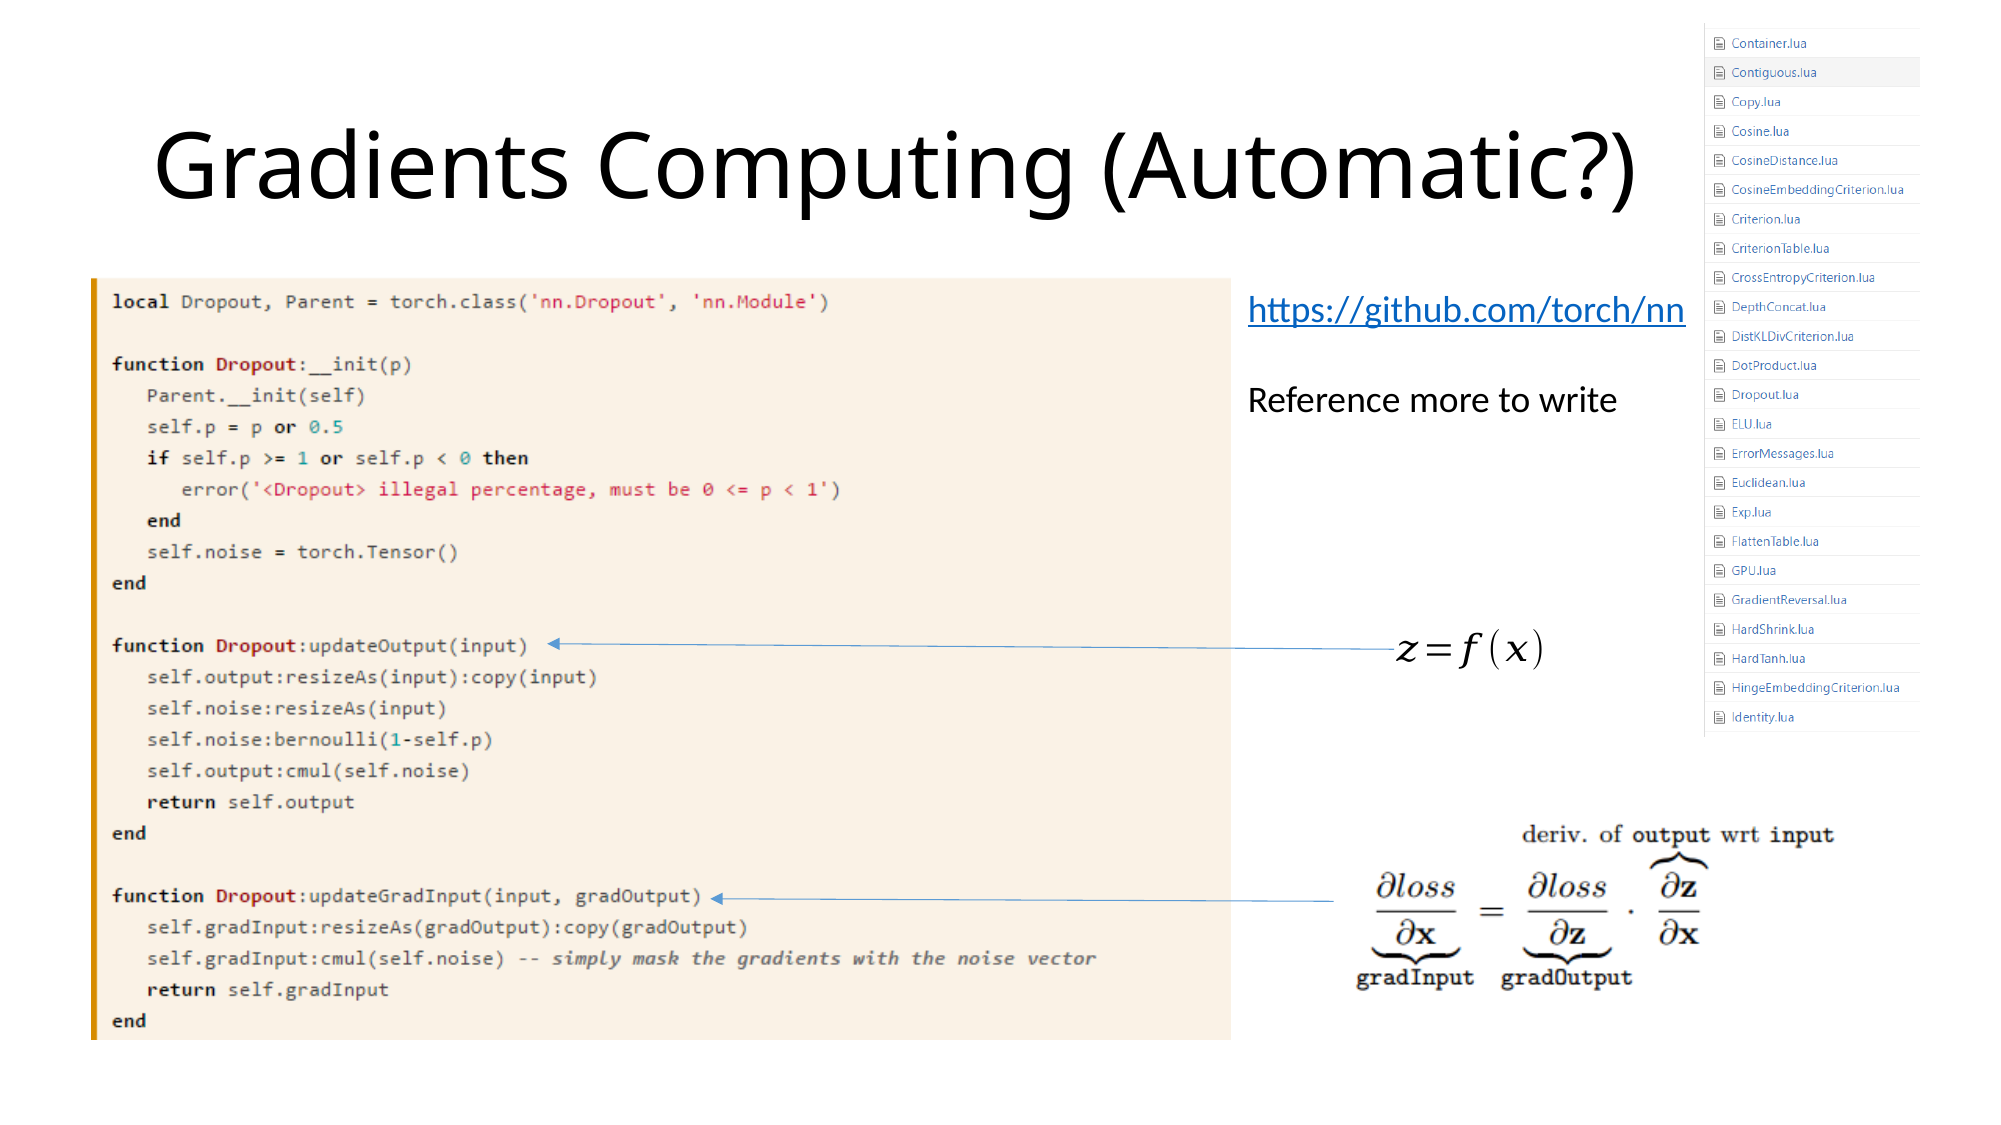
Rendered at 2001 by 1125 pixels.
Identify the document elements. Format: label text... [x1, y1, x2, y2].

picture [91, 277, 1231, 1040]
picture [1703, 23, 1920, 737]
text_box https://github.com/torch/nn Reference more to write [1233, 277, 1701, 428]
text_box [710, 898, 1334, 902]
picture [1333, 800, 1850, 1003]
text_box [547, 643, 1395, 650]
title Gradients Computing (Automatic?) [137, 59, 1703, 278]
